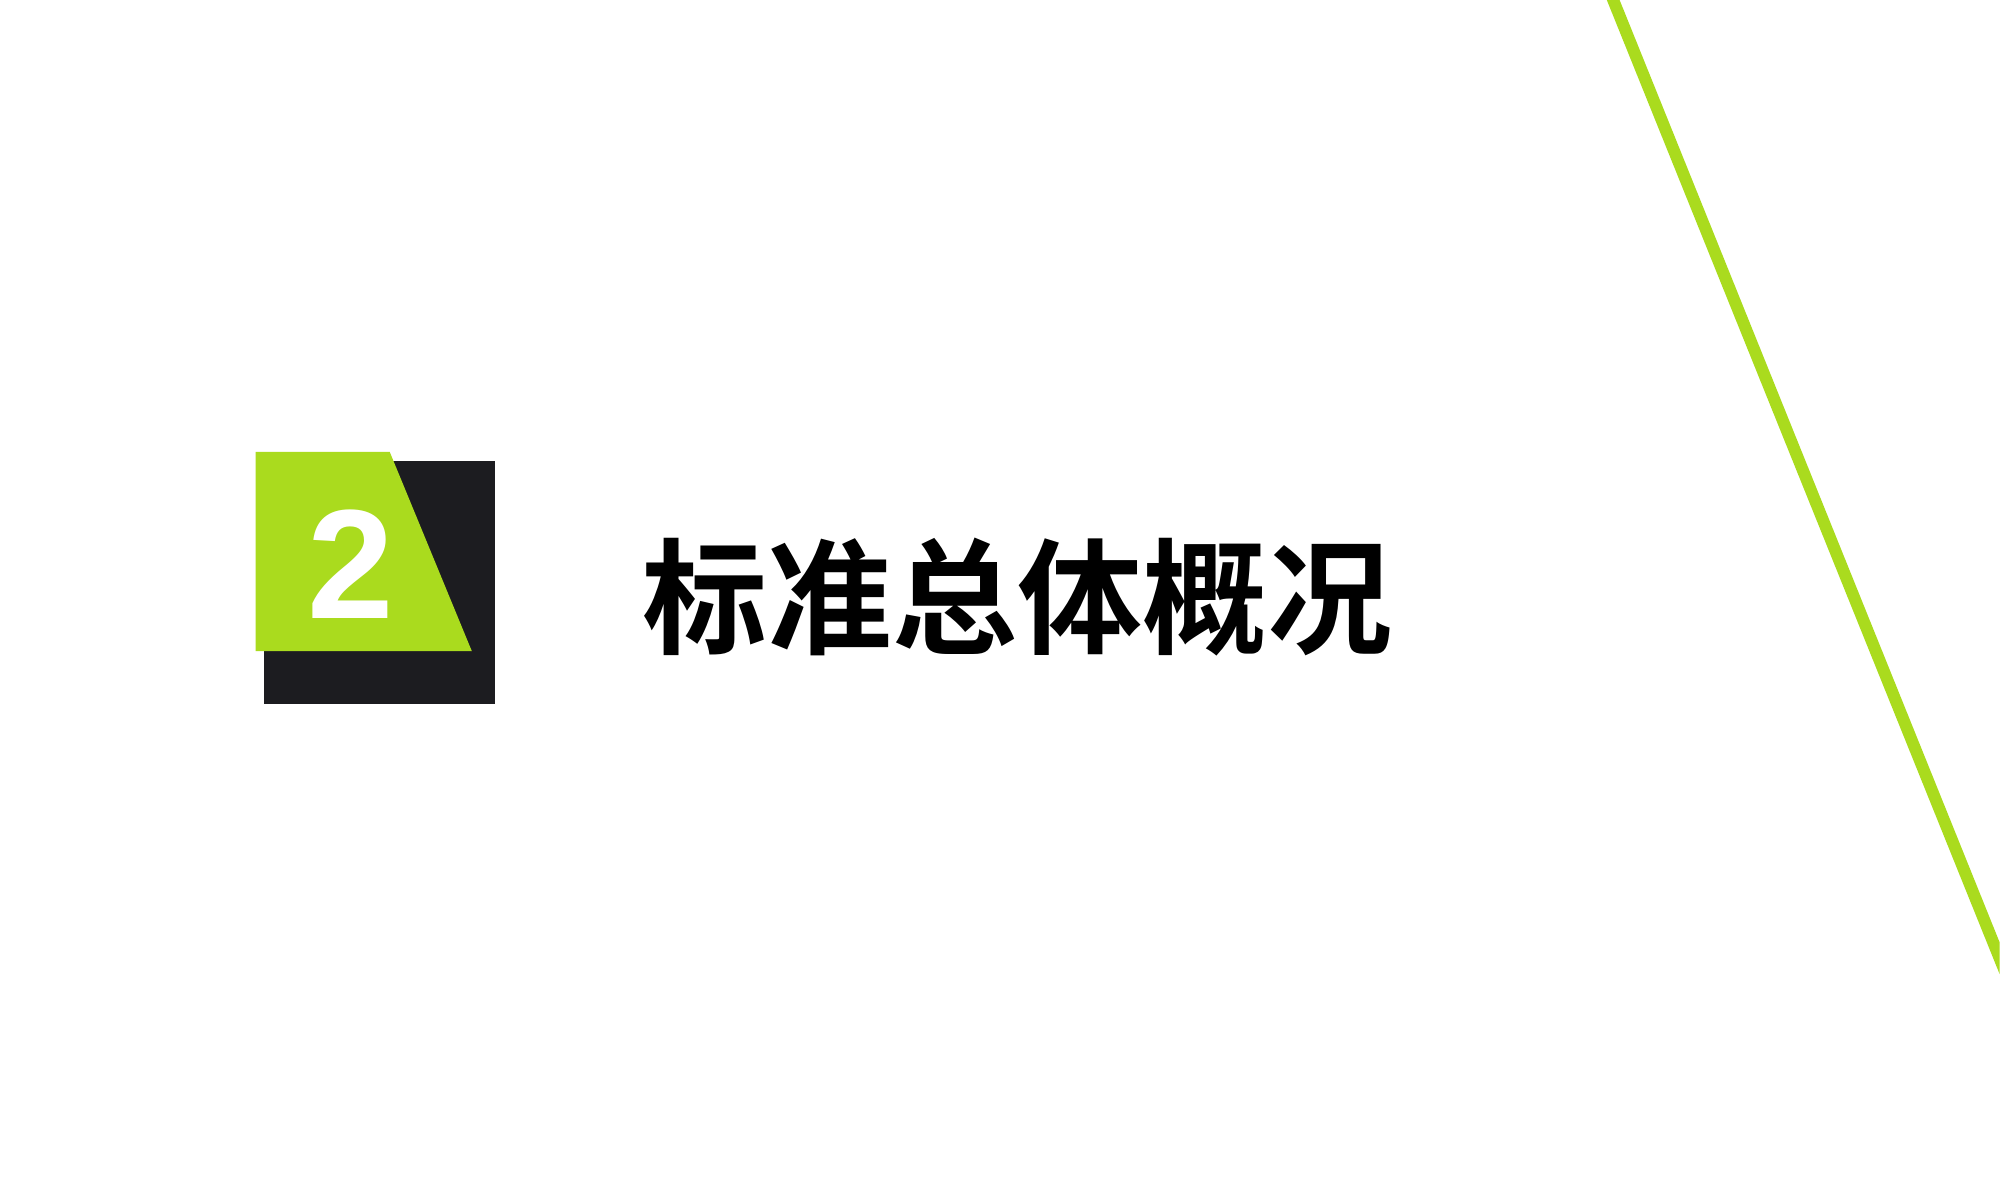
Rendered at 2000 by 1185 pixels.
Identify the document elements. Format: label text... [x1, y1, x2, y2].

list 标准总体概况 [621, 509, 1426, 687]
title 2 [237, 451, 465, 661]
